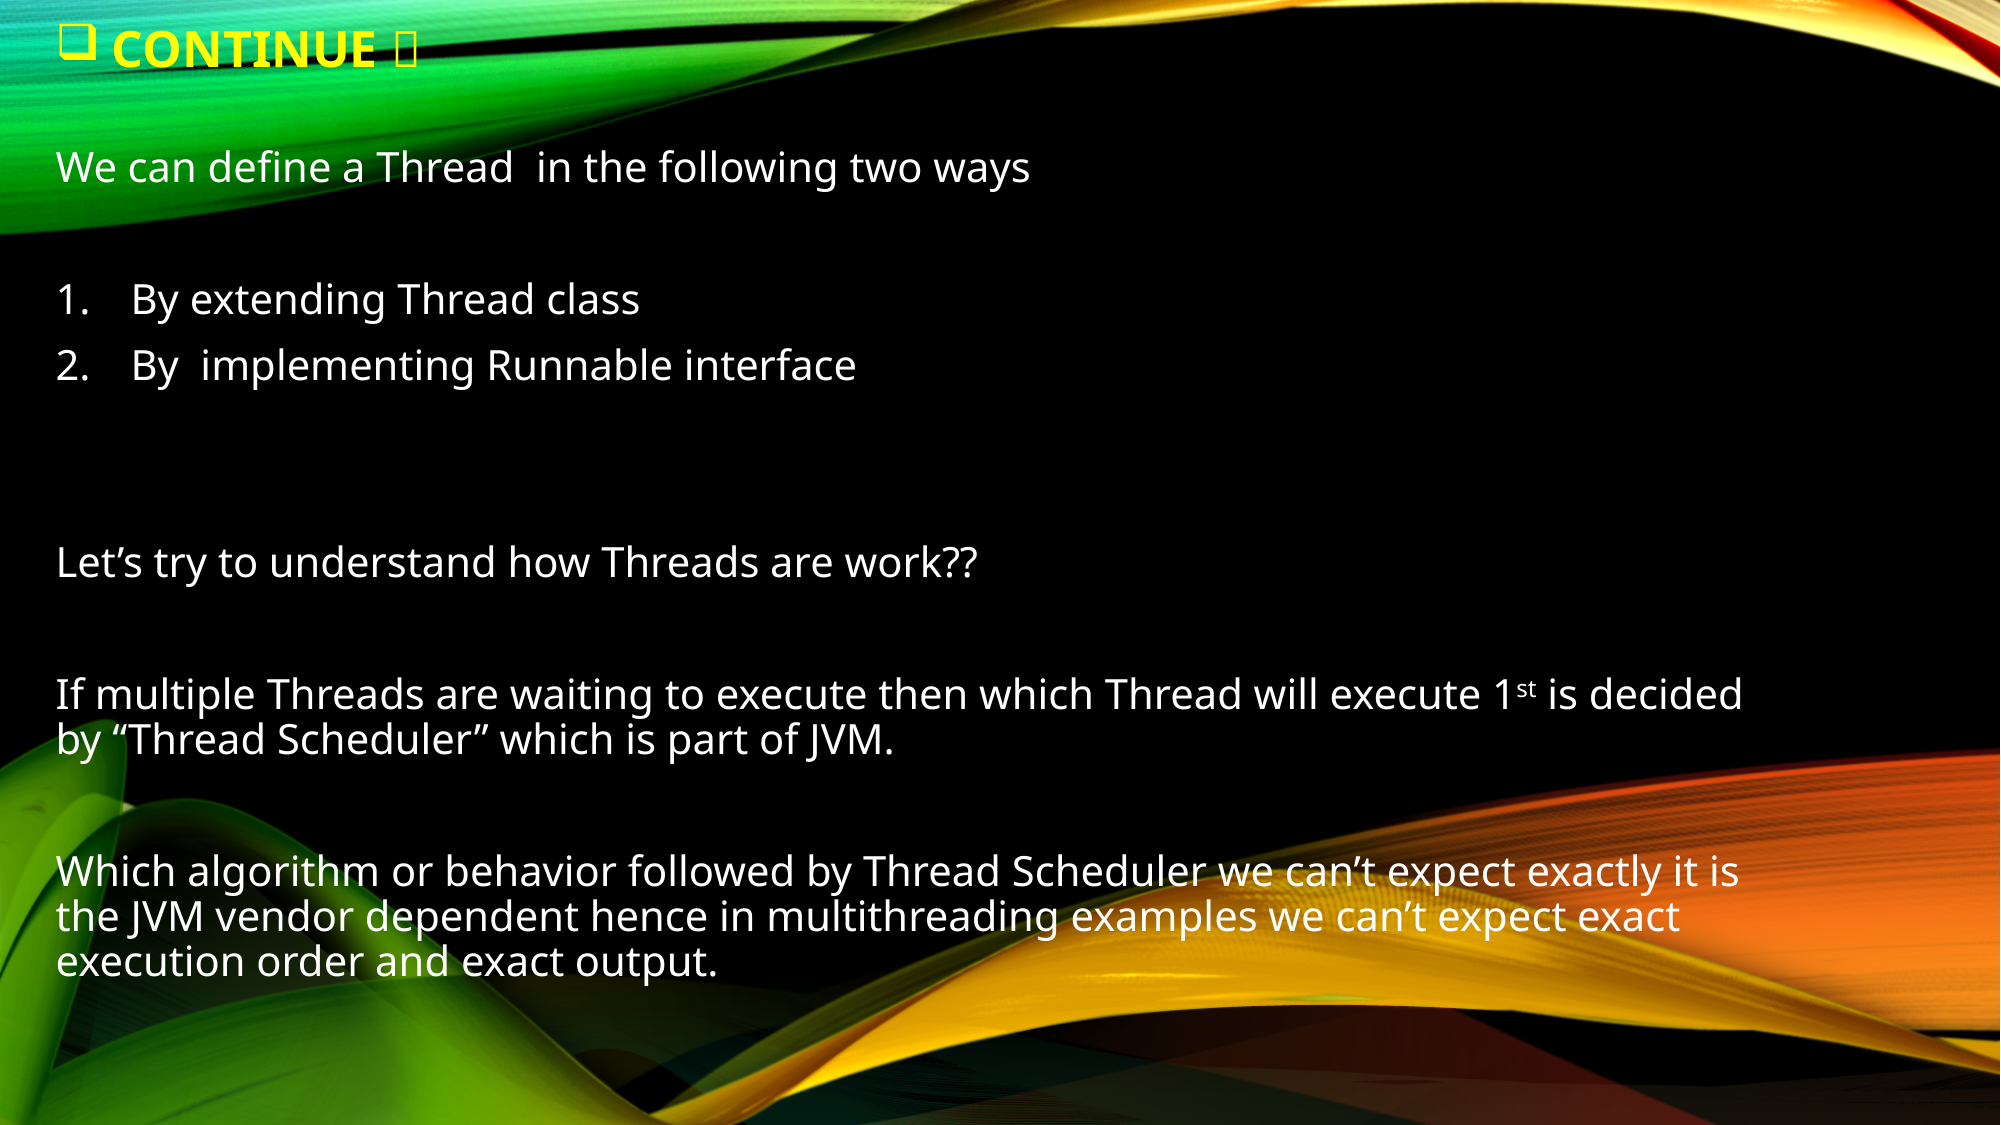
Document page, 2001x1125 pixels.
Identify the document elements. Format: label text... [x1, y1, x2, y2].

subtitle We can define a Thread in the following two ways By extending Thread class By implementing Runnable interface Let’s try to understand how Threads are work?? If multiple Threads are waiting to execute then which Thread will execute 1st is decided by “Thread Scheduler” which is part of JVM. Which algorithm or behavior followed by Thread Scheduler we can’t expect exactly it is the JVM vendor dependent hence in multithreading examples we can’t expect exact execution order and exact output. [40, 139, 1775, 1063]
title Continue  [40, 0, 1775, 86]
picture [0, 0, 2000, 237]
picture [0, 717, 2000, 1125]
